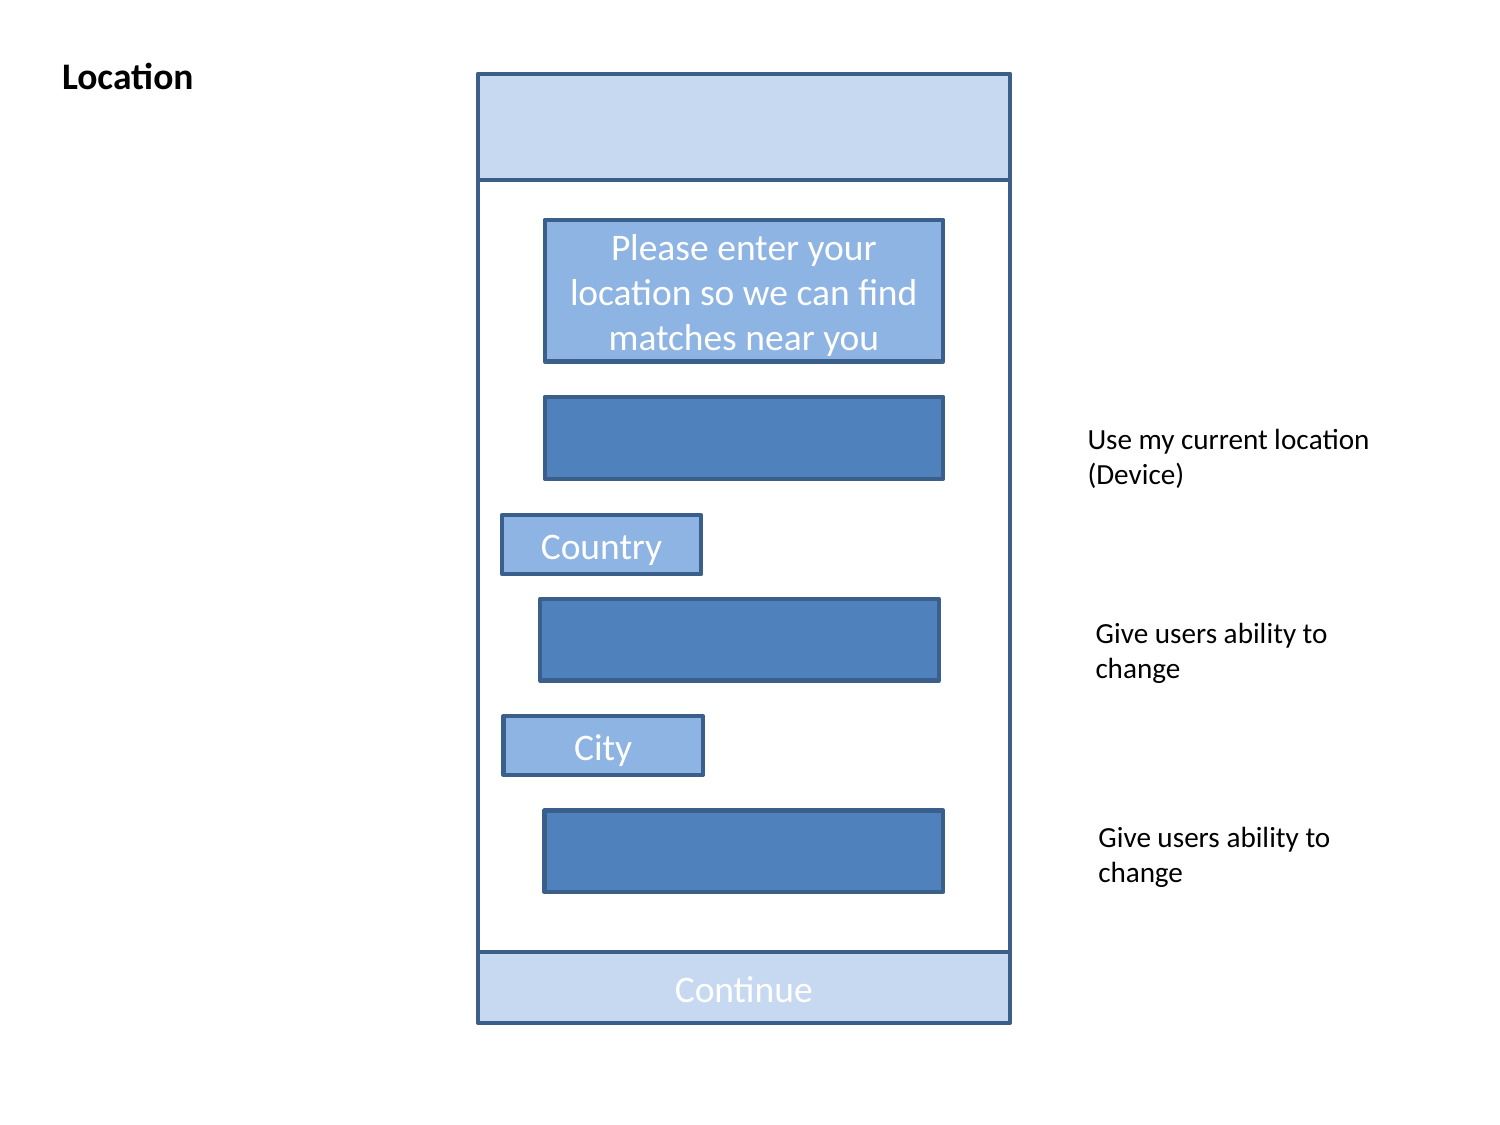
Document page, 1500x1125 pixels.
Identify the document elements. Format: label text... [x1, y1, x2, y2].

text_box Use my current location (Device) [1072, 412, 1410, 498]
text_box Please enter your location so we can find matches near you [543, 218, 945, 364]
text_box Country [500, 513, 703, 576]
text_box Continue [476, 950, 1012, 1025]
text_box Give users ability to change [1083, 810, 1421, 896]
text_box [538, 597, 941, 683]
text_box Give users ability to change [1080, 606, 1418, 692]
text_box [476, 182, 1012, 950]
text_box [542, 808, 945, 894]
text_box [543, 395, 945, 481]
text_box Location [47, 44, 372, 105]
text_box [476, 72, 1012, 182]
text_box City [501, 714, 705, 777]
